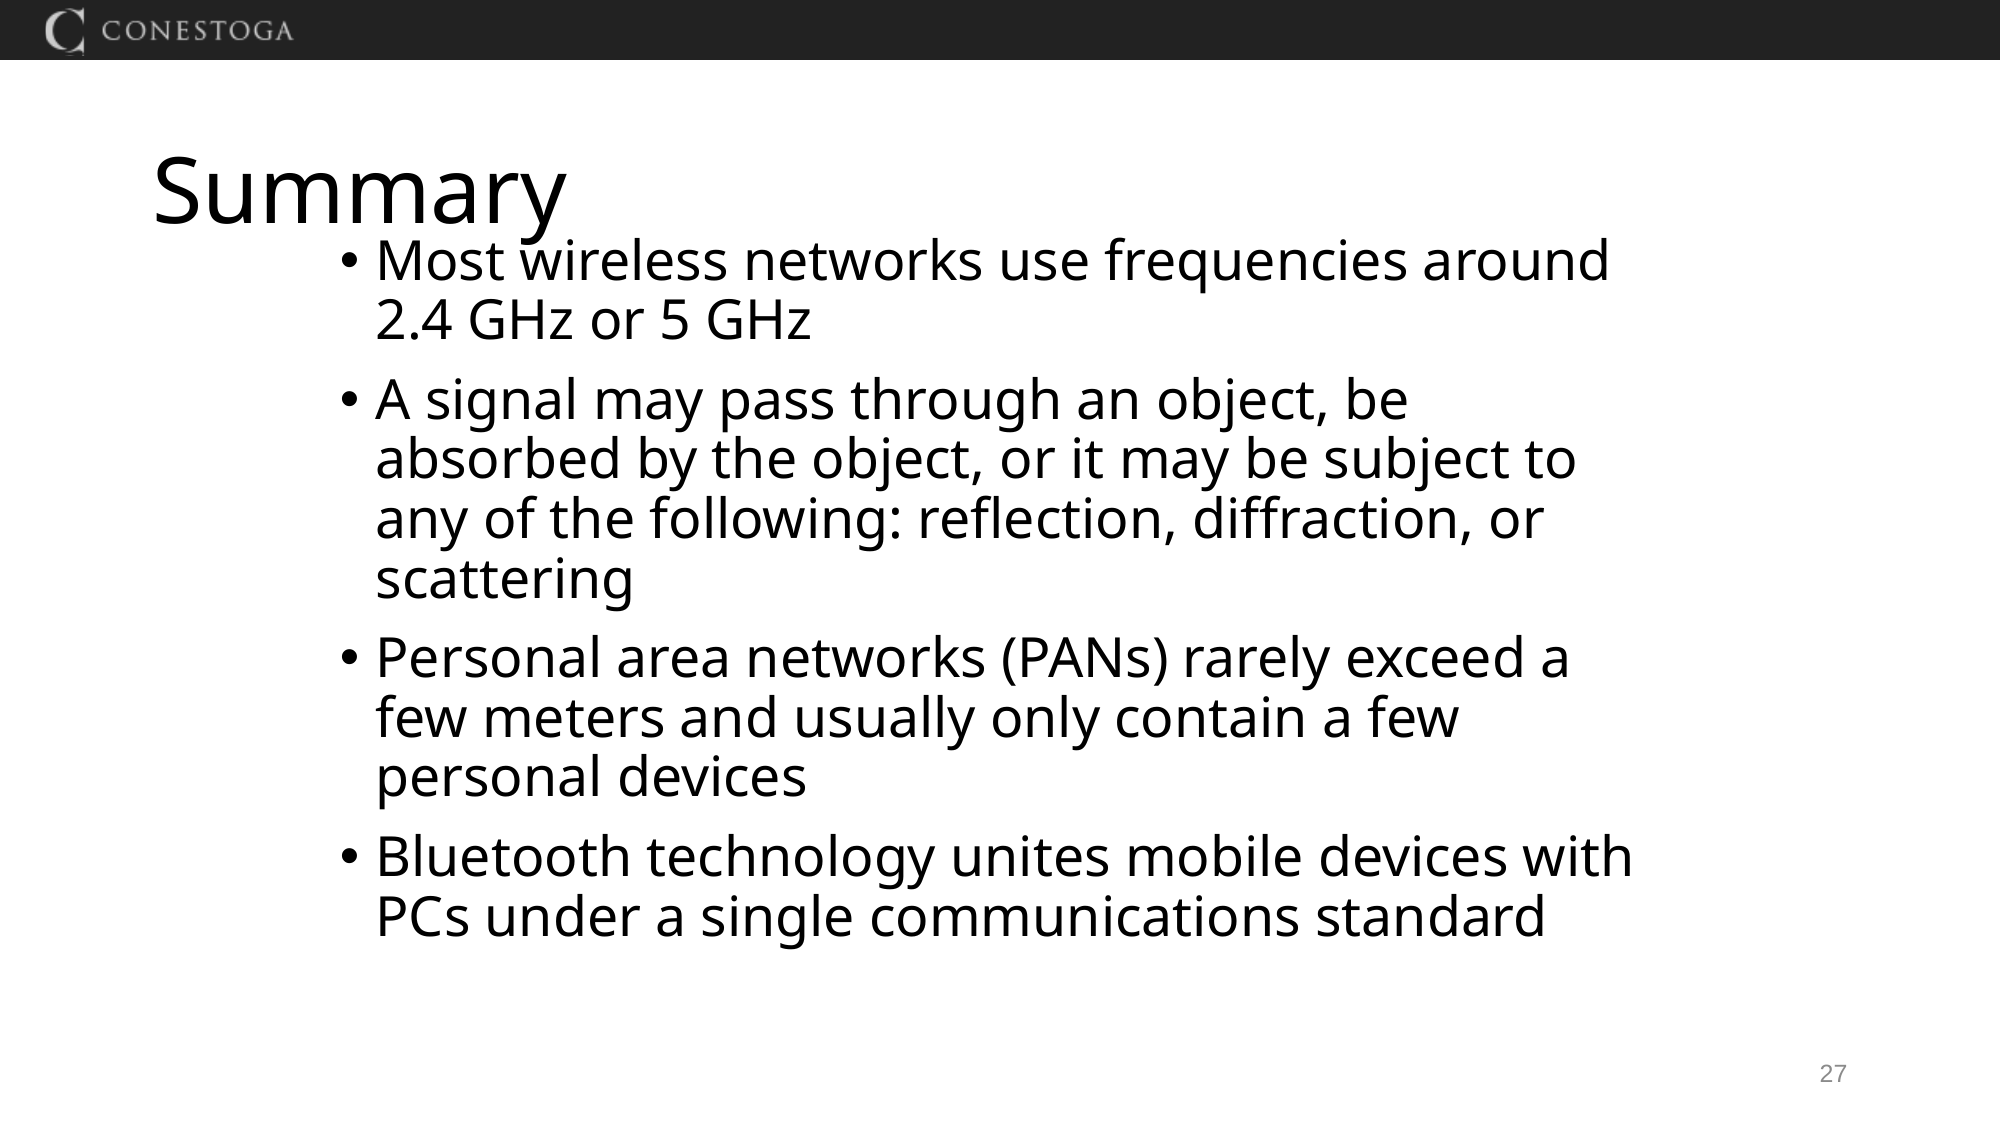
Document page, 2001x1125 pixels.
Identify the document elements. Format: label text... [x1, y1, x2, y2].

picture [45, 7, 302, 56]
slide_number 27 [1412, 1042, 1863, 1103]
list Most wireless networks use frequencies around 2.4 GHz or 5 GHz A signal may pass through an object, be absorbed by the object, or it may be subject to any of the following: reflection, diffraction, or scattering Personal area networks (PANs) rarely exceed a few meters and usually only contain a few personal devices Bluetooth technology unites mobile devices with PCs under a single communications standard [324, 224, 1675, 968]
title Summary [137, 111, 1863, 278]
